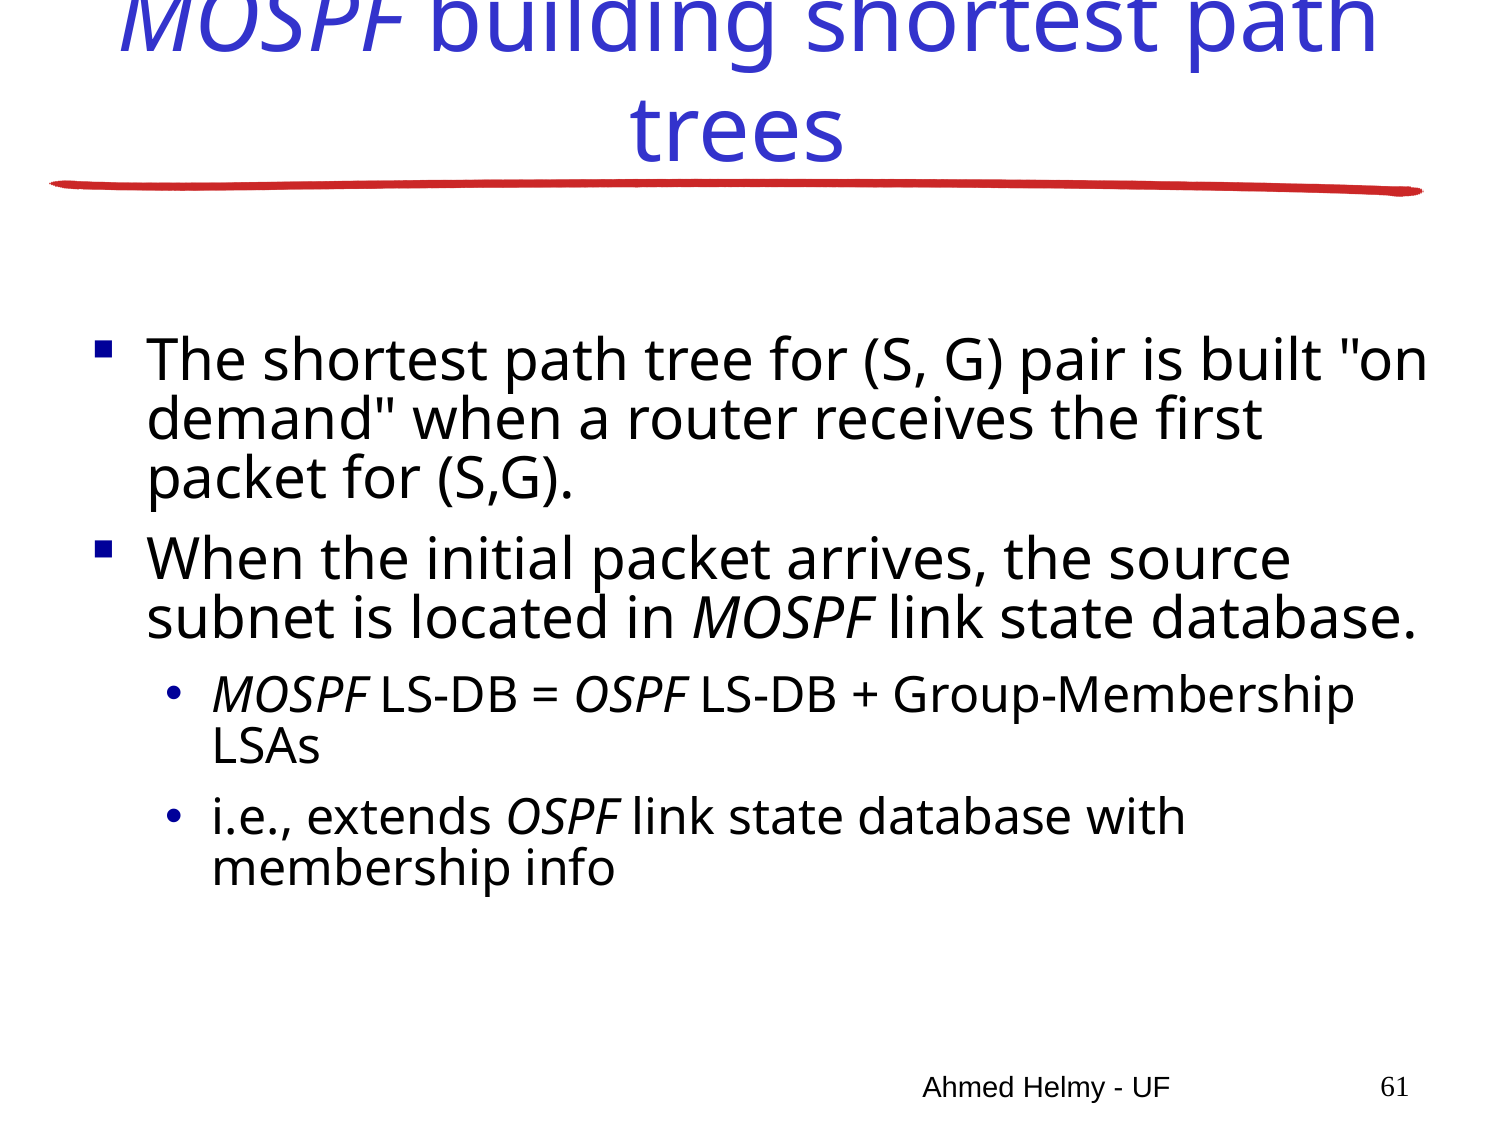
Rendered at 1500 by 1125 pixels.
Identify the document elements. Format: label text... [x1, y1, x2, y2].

picture [43, 174, 1441, 202]
slide_number 61 [1365, 1060, 1477, 1106]
list The shortest path tree for (S, G) pair is built "on demand" when a router receives the first packet for (S,G). When the initial packet arrives, the source subnet is located in MOSPF link state database. MOSPF LS-DB = OSPF LS-DB + Group-Membership LSAs i.e., extends OSPF link state database with membership info [75, 324, 1463, 1000]
footer Ahmed Helmy - UF [907, 1060, 1383, 1108]
text_box MOSPF building shortest path trees [0, 0, 1500, 188]
